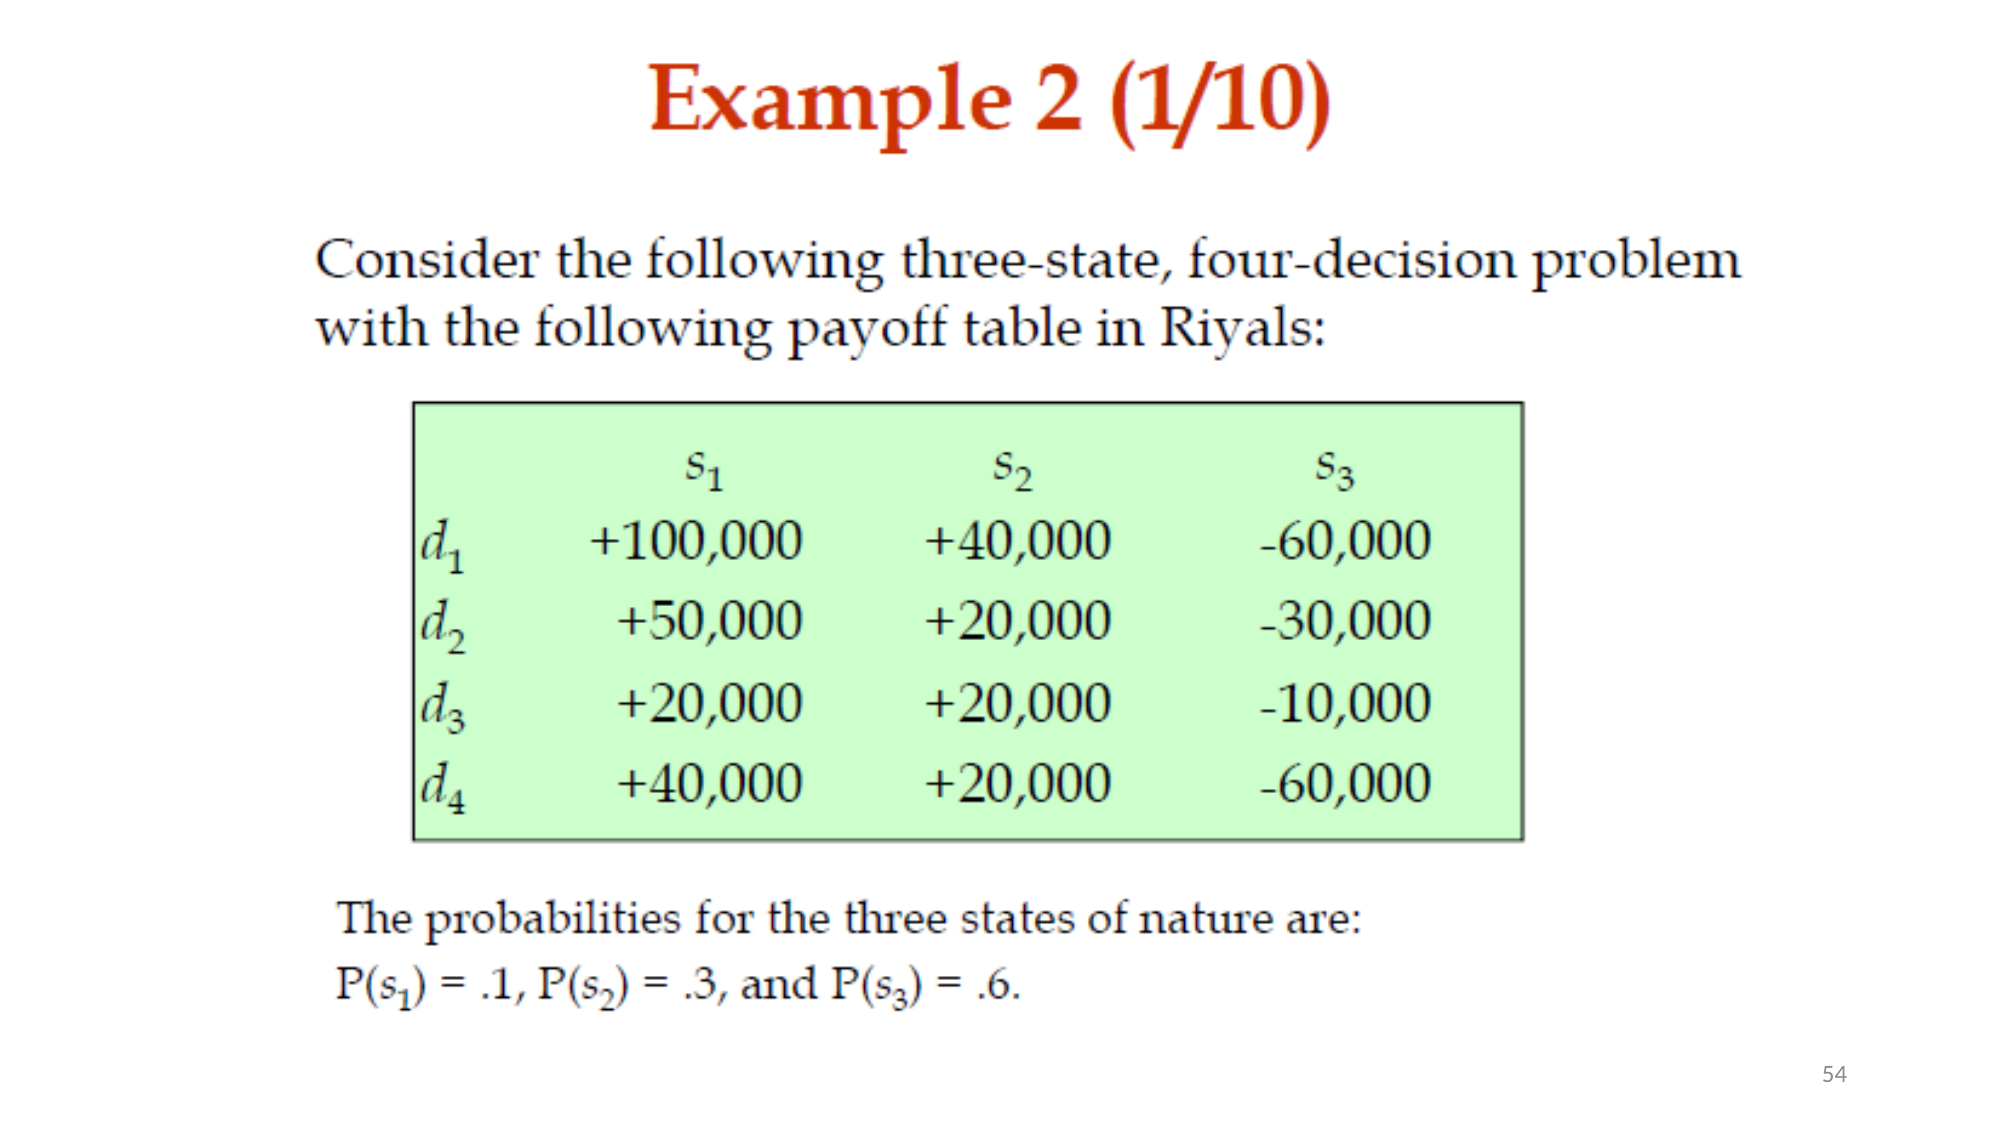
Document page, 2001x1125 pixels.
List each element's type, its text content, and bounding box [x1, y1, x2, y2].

slide_number 54 [1817, 1042, 1863, 1103]
picture [183, 0, 1817, 1125]
